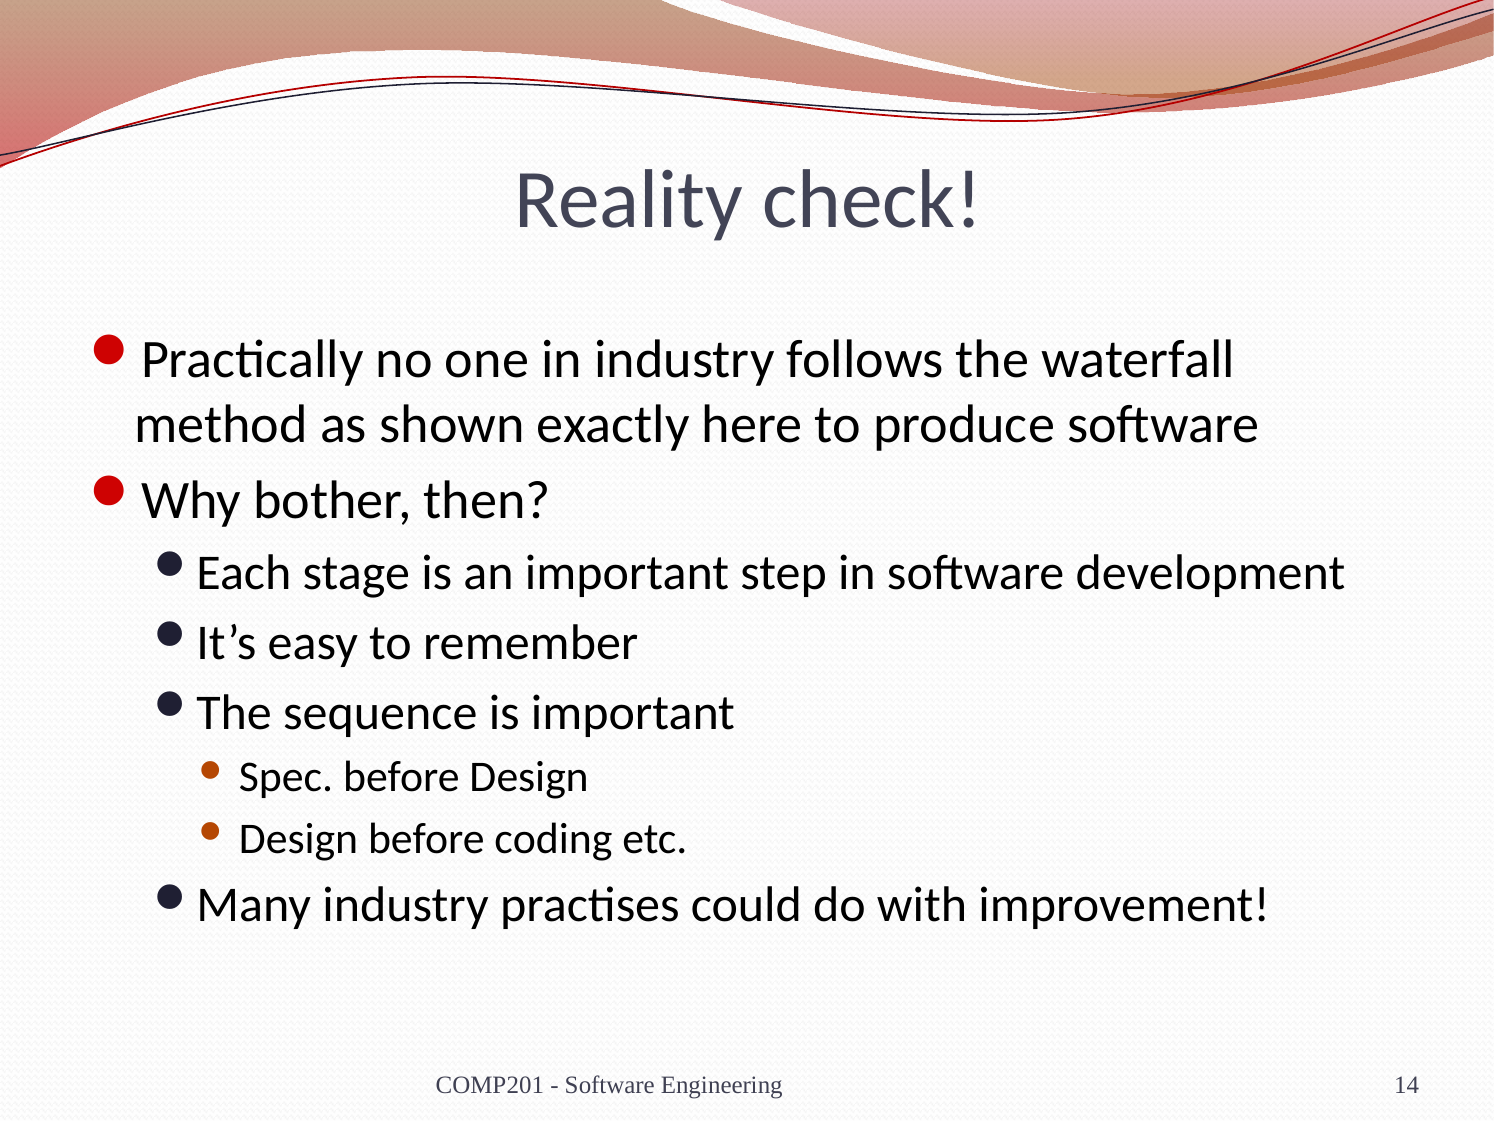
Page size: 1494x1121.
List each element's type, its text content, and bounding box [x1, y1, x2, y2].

list Practically no one in industry follows the waterfall method as shown exactly here to produce software Why bother, then? Each stage is an important step in software development It’s easy to remember The sequence is important Spec. before Design Design before coding etc. Many industry practises could do with improvement! [74, 316, 1420, 1034]
title Reality check! [78, 115, 1419, 244]
slide_number 14 [1294, 1038, 1420, 1099]
footer COMP201 - Software Engineering [435, 1038, 984, 1099]
